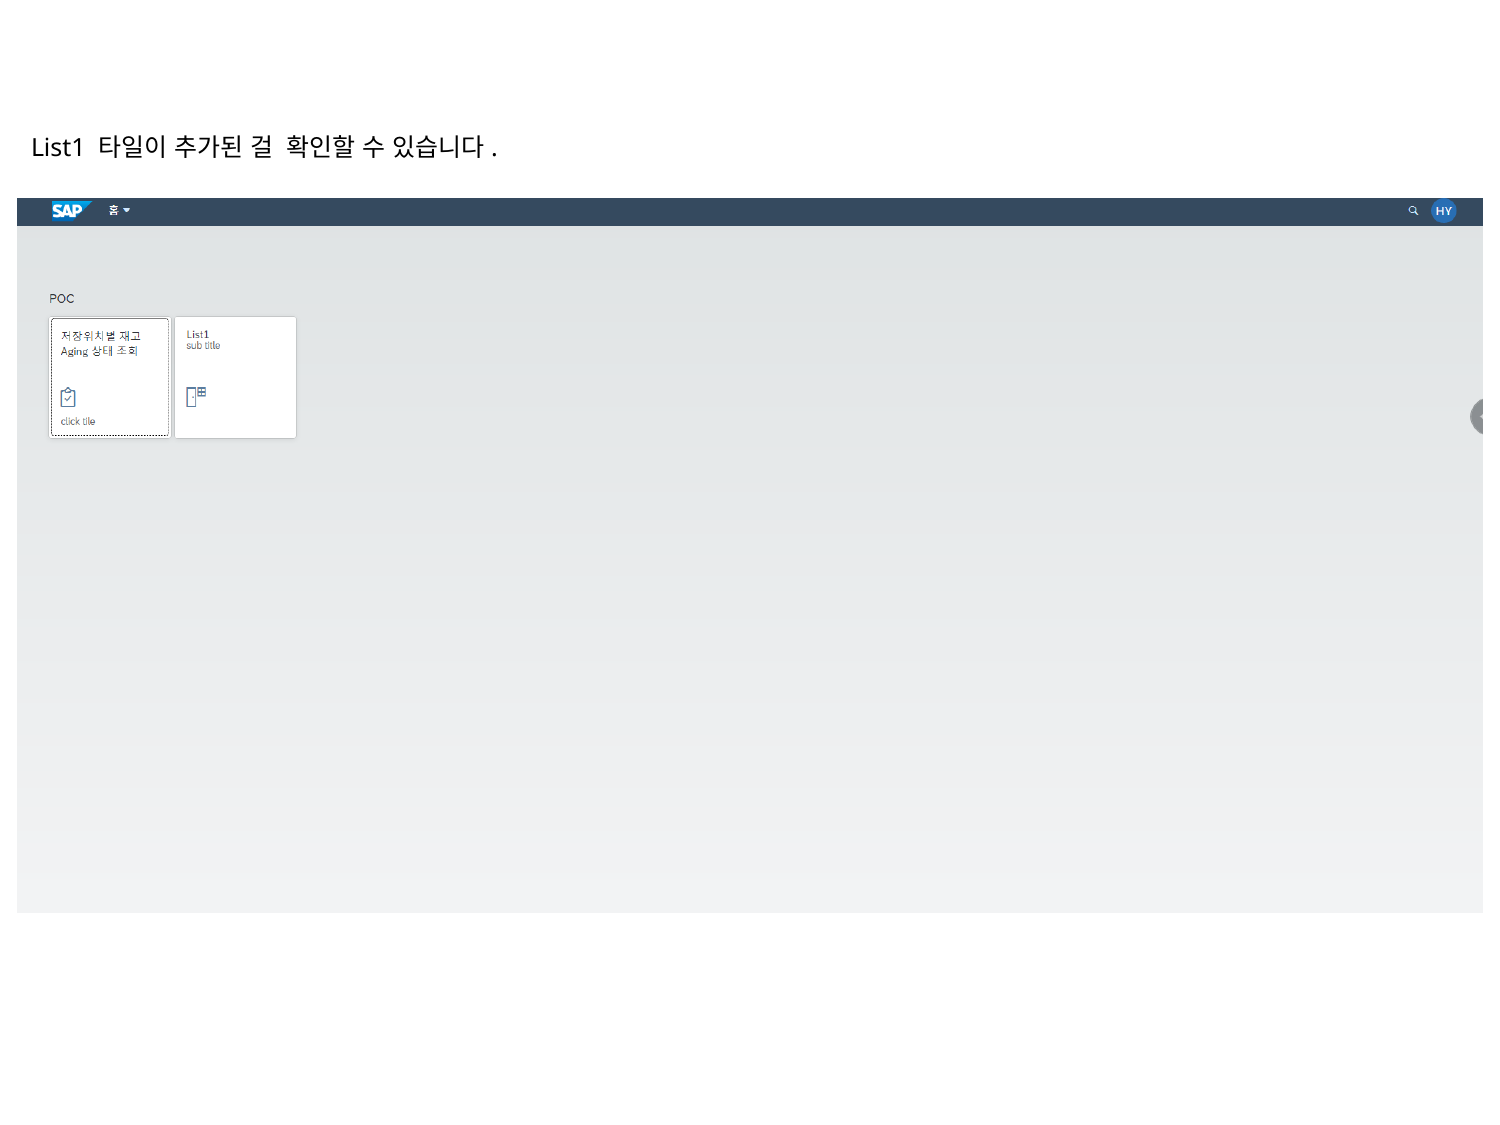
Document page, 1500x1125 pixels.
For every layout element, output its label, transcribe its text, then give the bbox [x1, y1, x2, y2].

text_box List1 타일이 추가된 걸 확인할 수 있습니다. [16, 116, 513, 169]
picture [17, 198, 1483, 913]
